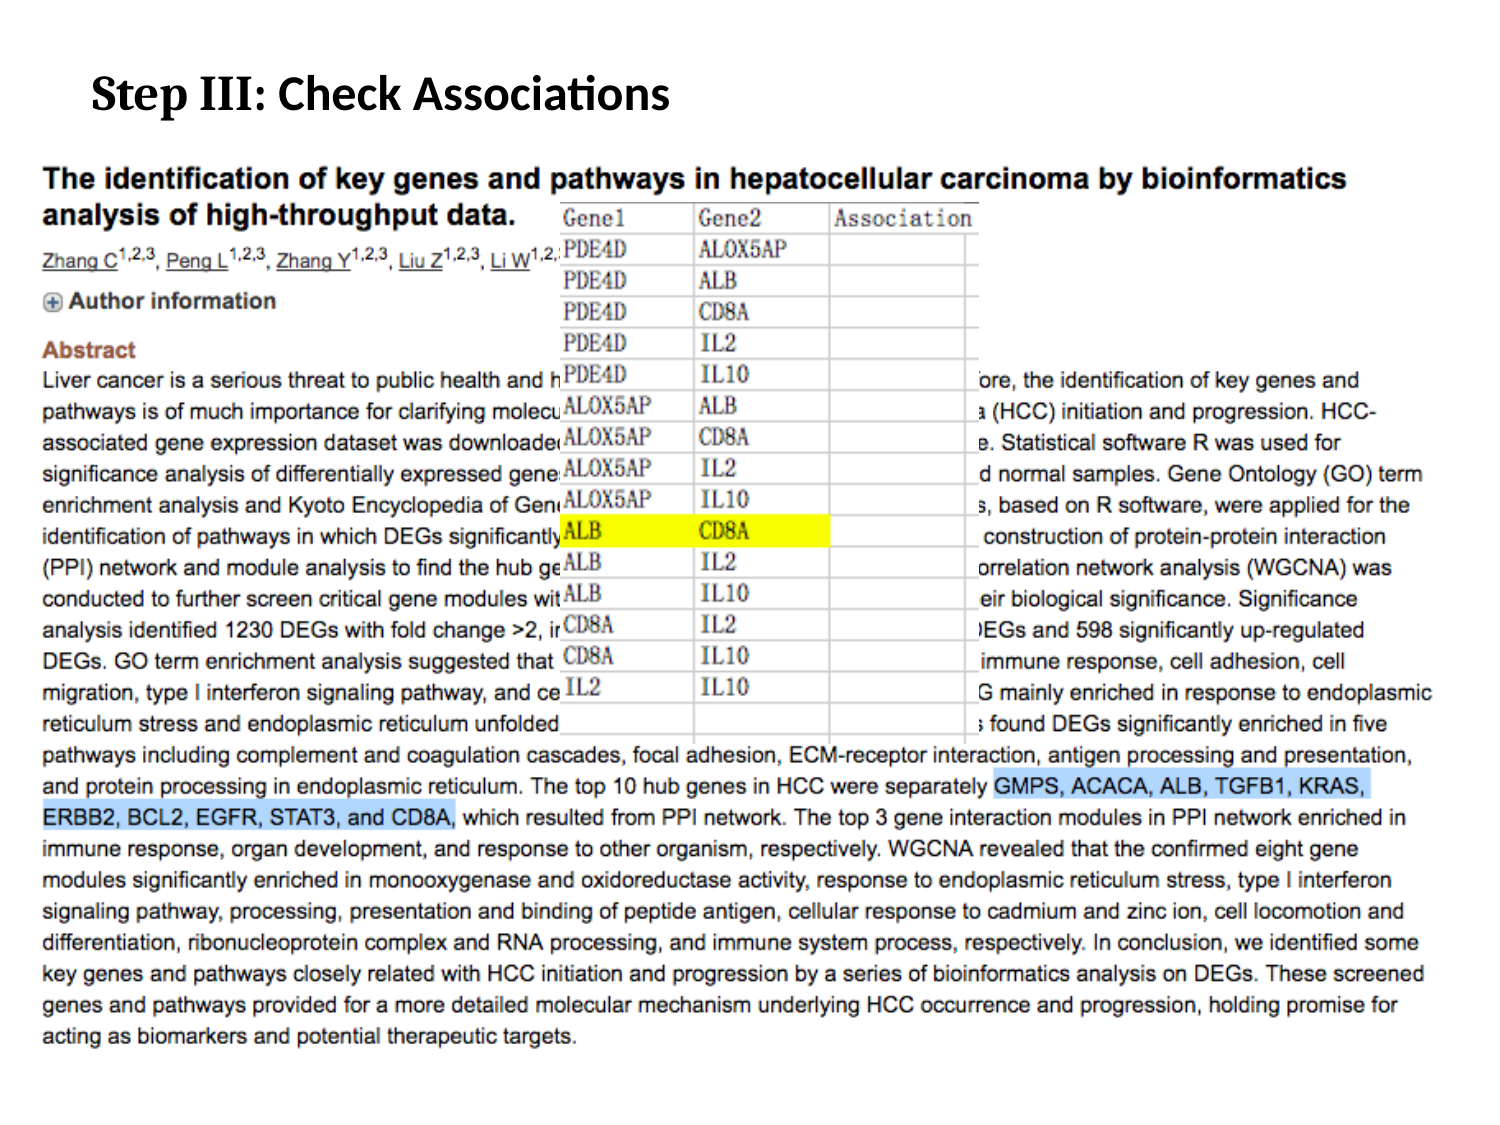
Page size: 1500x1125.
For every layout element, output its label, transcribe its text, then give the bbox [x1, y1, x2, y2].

picture [27, 153, 1444, 1068]
text_box Step III: Check Associations [77, 52, 902, 128]
